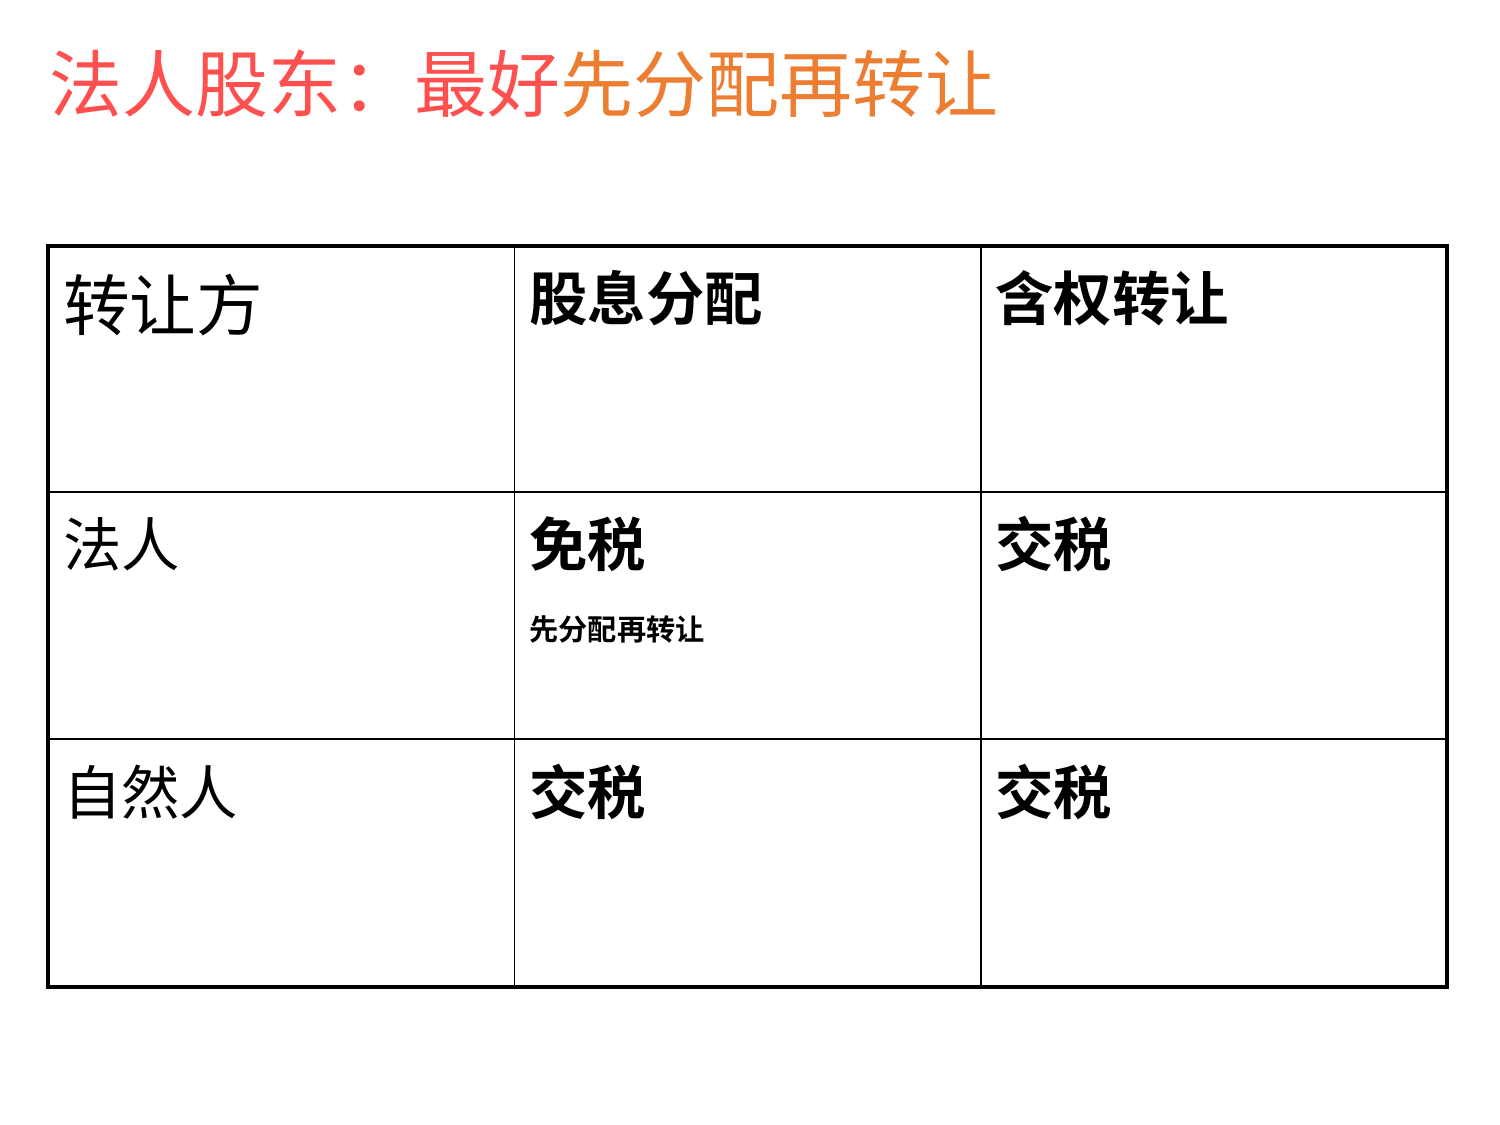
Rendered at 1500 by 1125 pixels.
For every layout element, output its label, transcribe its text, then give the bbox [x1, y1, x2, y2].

title 法人股东：最好先分配再转让 [49, 41, 1447, 148]
table_cell 免税 先分配再转让 [515, 493, 980, 738]
table_header 股息分配 [515, 248, 980, 491]
table_cell 自然人 [50, 740, 514, 985]
table_cell 交税 [982, 740, 1445, 985]
table_cell 交税 [982, 493, 1445, 738]
table_cell 法人 [50, 493, 514, 738]
table_header 转让方 [50, 248, 514, 491]
table_header 含权转让 [982, 248, 1445, 491]
table_cell 交税 [515, 740, 980, 985]
